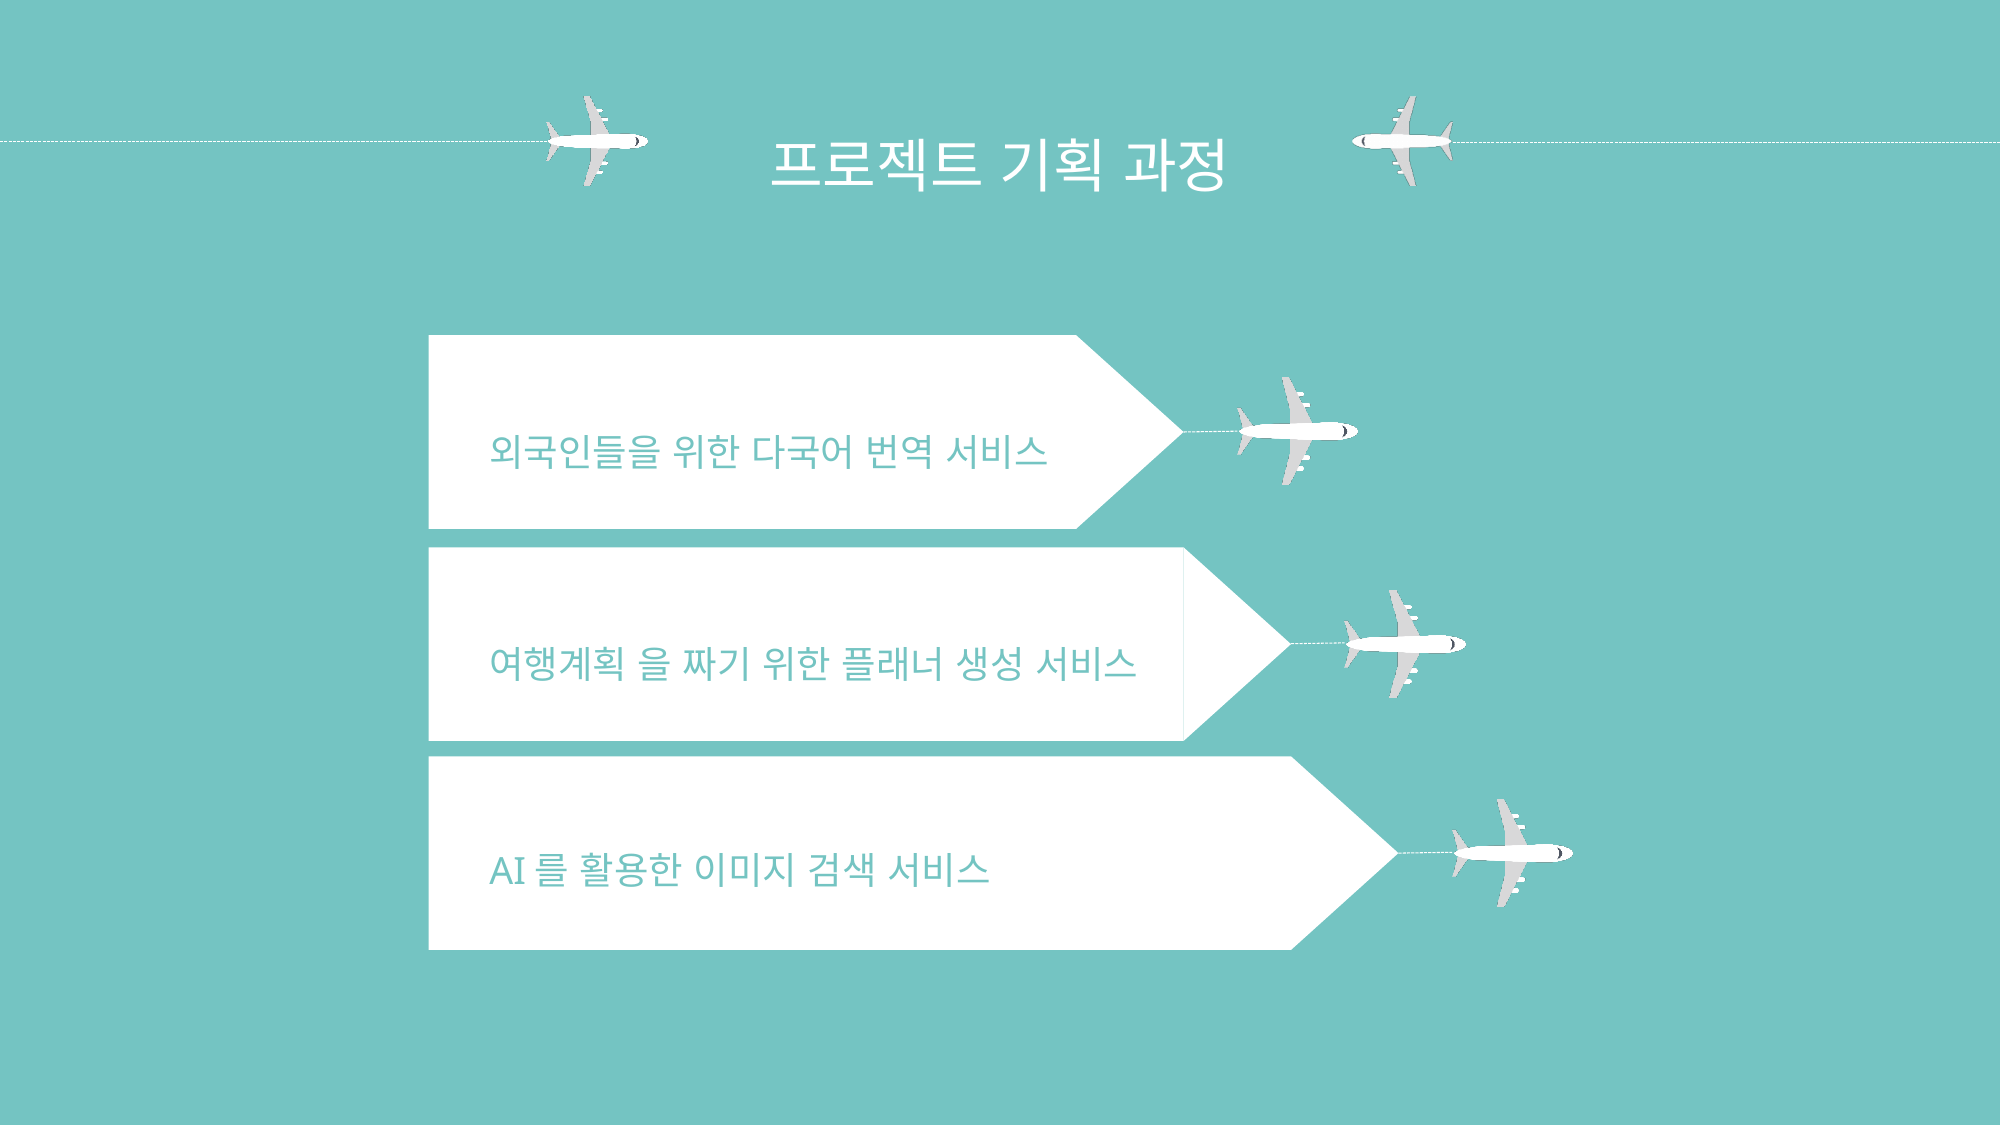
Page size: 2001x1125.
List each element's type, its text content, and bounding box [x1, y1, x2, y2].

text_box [1352, 96, 2000, 186]
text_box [428, 547, 1466, 741]
text_box 프로젝트 기획 과정 [683, 86, 1317, 207]
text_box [0, 96, 648, 186]
text_box [0, 0, 2000, 1125]
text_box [428, 335, 1358, 529]
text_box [428, 756, 1573, 950]
